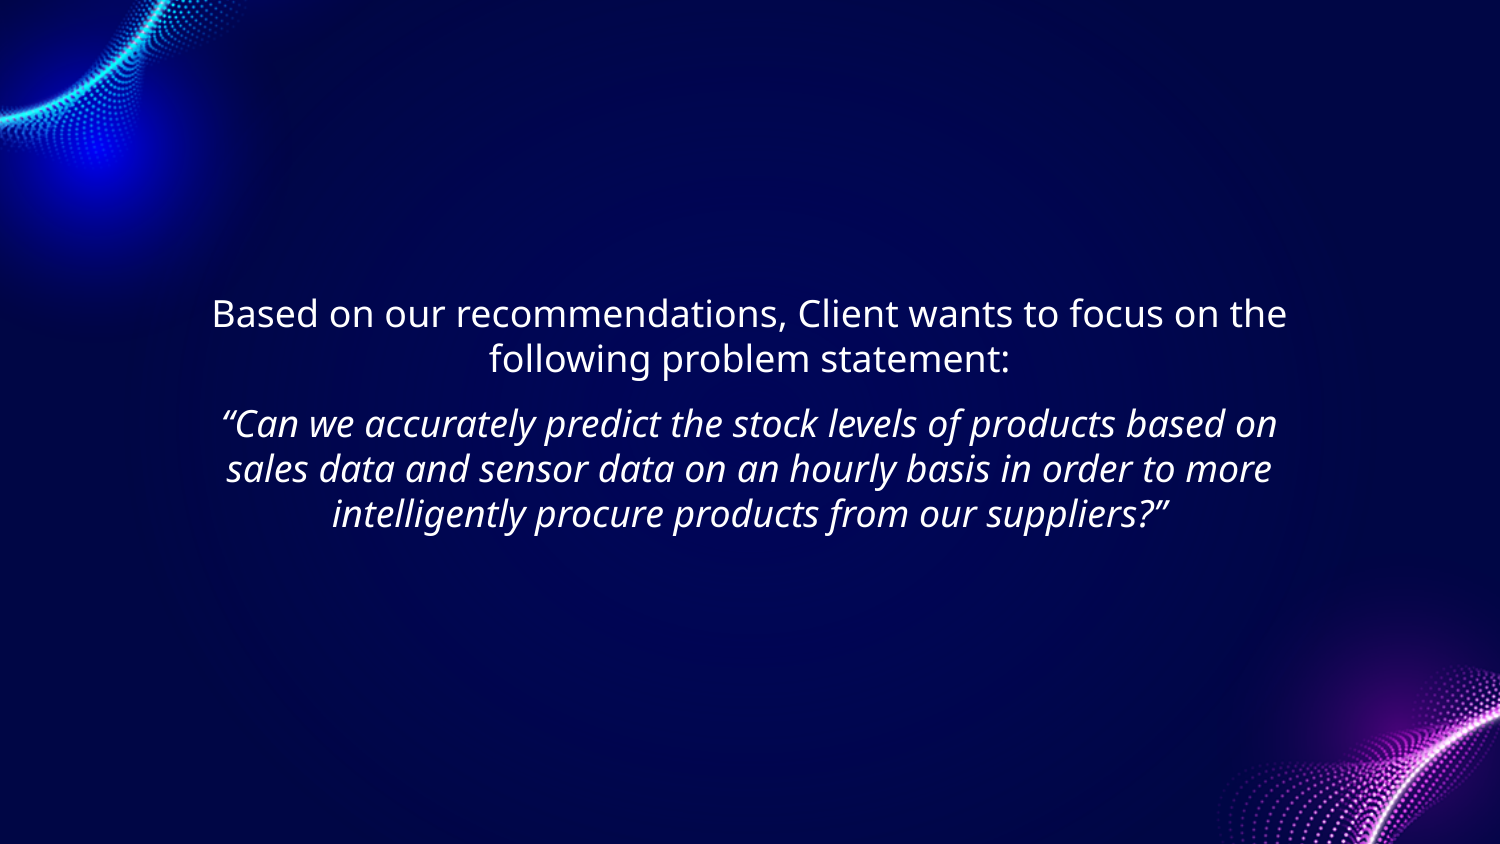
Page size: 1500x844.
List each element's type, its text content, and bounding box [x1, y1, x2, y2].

picture [0, 0, 1500, 844]
subtitle Based on our recommendations, Client wants to focus on the following problem statement: “Can we accurately predict the stock levels of products based on sales data and sensor data on an hourly basis in order to more intelligently procure products from our suppliers?” [187, 293, 1312, 551]
